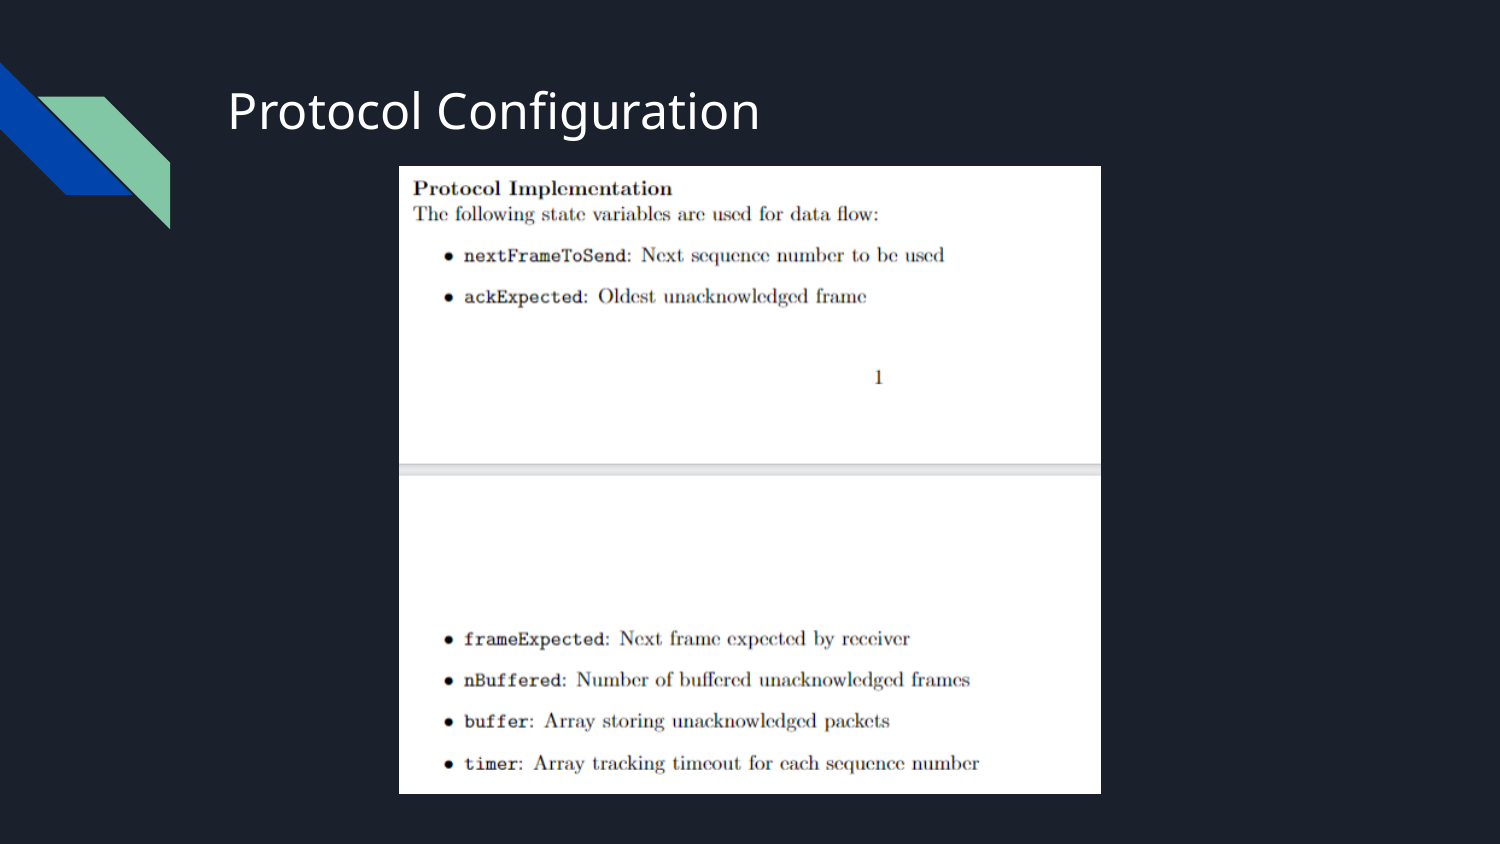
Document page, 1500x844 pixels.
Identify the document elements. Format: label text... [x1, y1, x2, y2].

title Protocol Configuration [212, 64, 858, 167]
picture [399, 166, 1101, 794]
